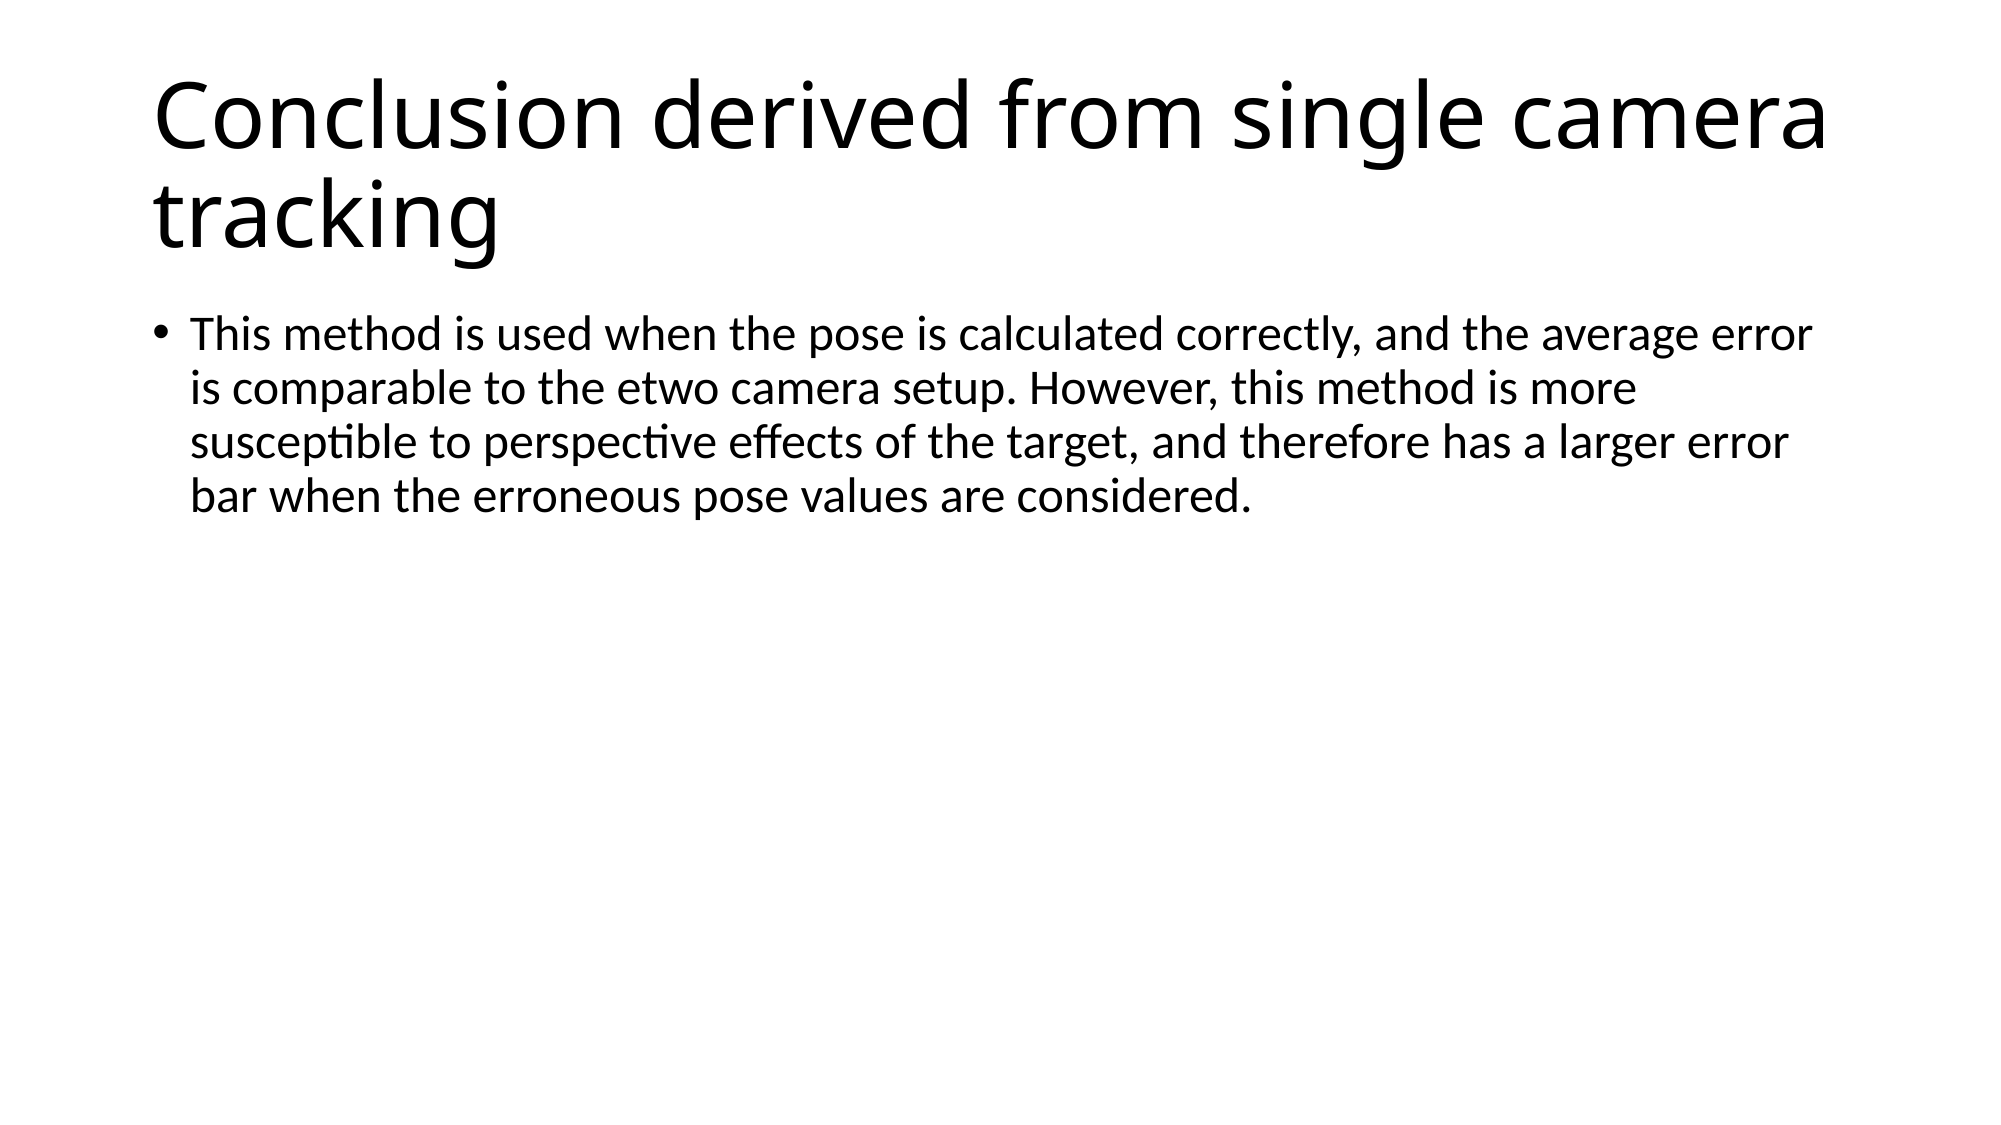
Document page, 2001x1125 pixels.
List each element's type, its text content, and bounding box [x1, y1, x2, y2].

title Conclusion derived from single camera tracking [137, 59, 1863, 278]
list This method is used when the pose is calculated correctly, and the average error is comparable to the etwo camera setup. However, this method is more susceptible to perspective effects of the target, and therefore has a larger error bar when the erroneous pose values are considered. [137, 299, 1863, 1014]
